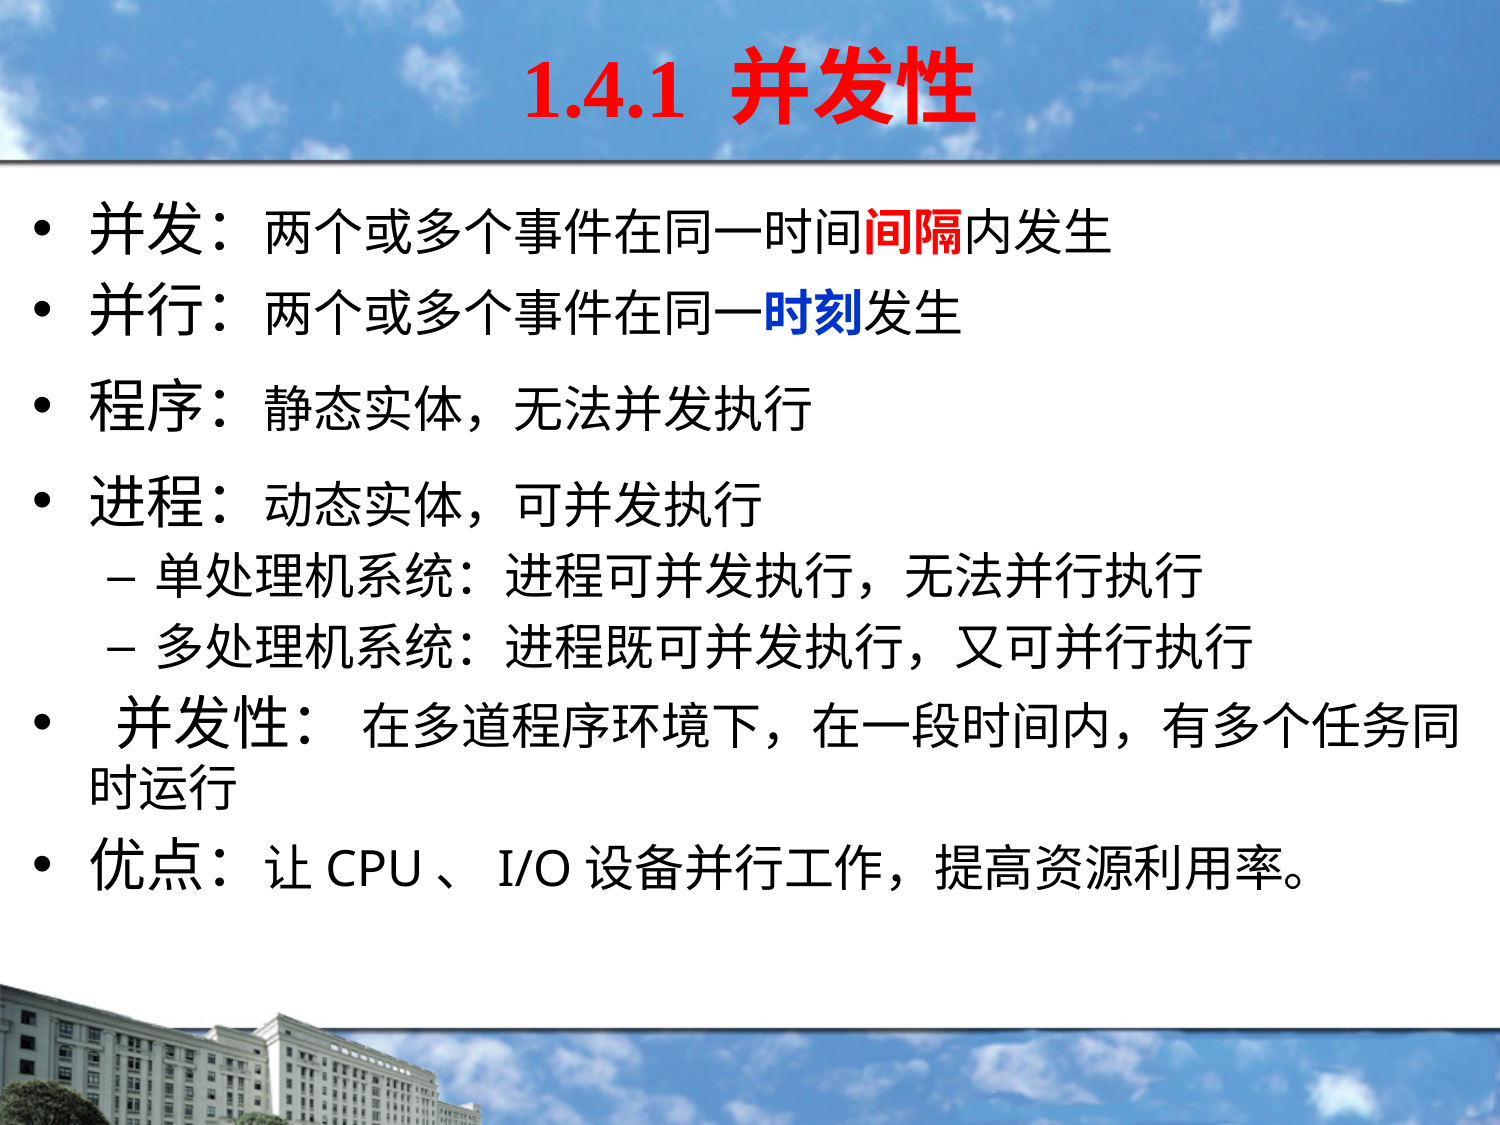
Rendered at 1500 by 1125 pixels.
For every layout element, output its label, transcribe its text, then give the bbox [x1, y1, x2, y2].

text_box 并发：两个或多个事件在同一时间间隔内发生 并行：两个或多个事件在同一时刻发生 程序：静态实体，无法并发执行 进程：动态实体，可并发执行 单处理机系统：进程可并发执行，无法并行执行 多处理机系统：进程既可并发执行，又可并行执行 并发性： 在多道程序环境下，在一段时间内，有多个任务同时运行 优点：让CPU、I/O设备并行工作，提高资源利用率。 [17, 184, 1489, 1012]
picture [0, 0, 1500, 1125]
title 1.4.1 并发性 [75, 7, 1425, 161]
